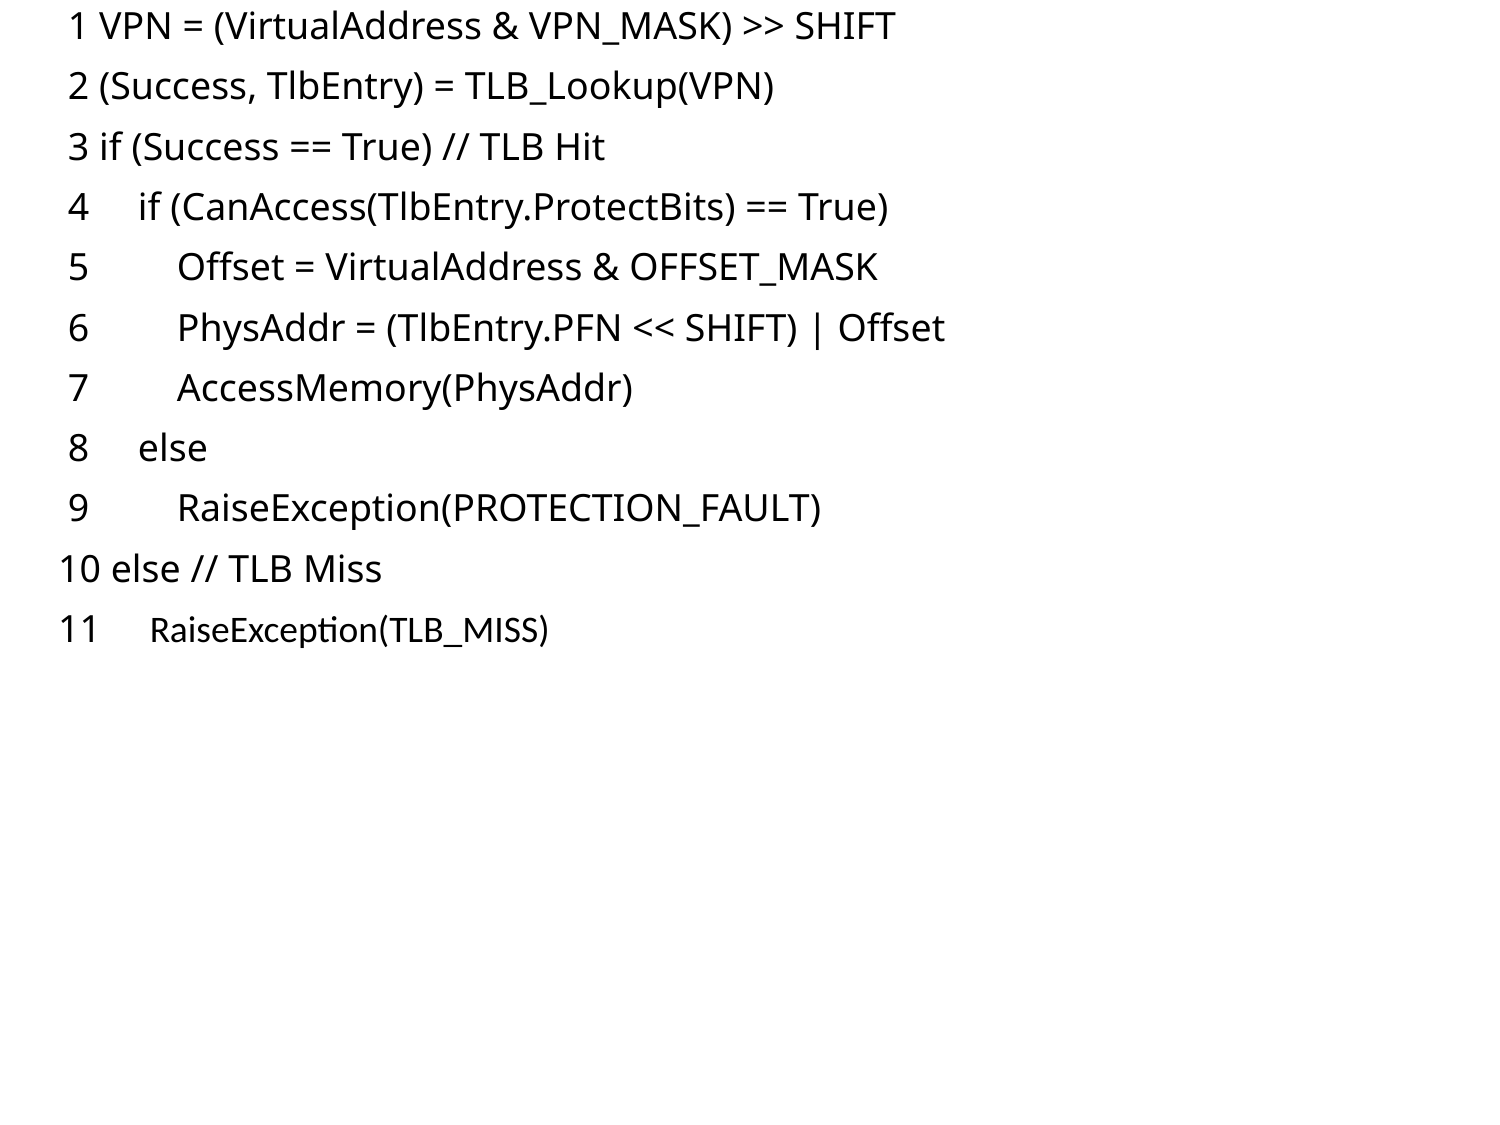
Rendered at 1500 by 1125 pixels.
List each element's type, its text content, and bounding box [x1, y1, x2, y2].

list 1 VPN = (VirtualAddress & VPN_MASK) >> SHIFT 2 (Success, TlbEntry) = TLB_Lookup(VPN) 3 if (Success == True) // TLB Hit 4 if (CanAccess(TlbEntry.ProtectBits) == True) 5 Offset = VirtualAddress & OFFSET_MASK 6 PhysAddr = (TlbEntry.PFN << SHIFT) | Offset 7 AccessMemory(PhysAddr) 8 else 9 RaiseException(PROTECTION_FAULT) 10 else // TLB Miss 11 RaiseException(TLB_MISS) [43, 0, 1440, 663]
